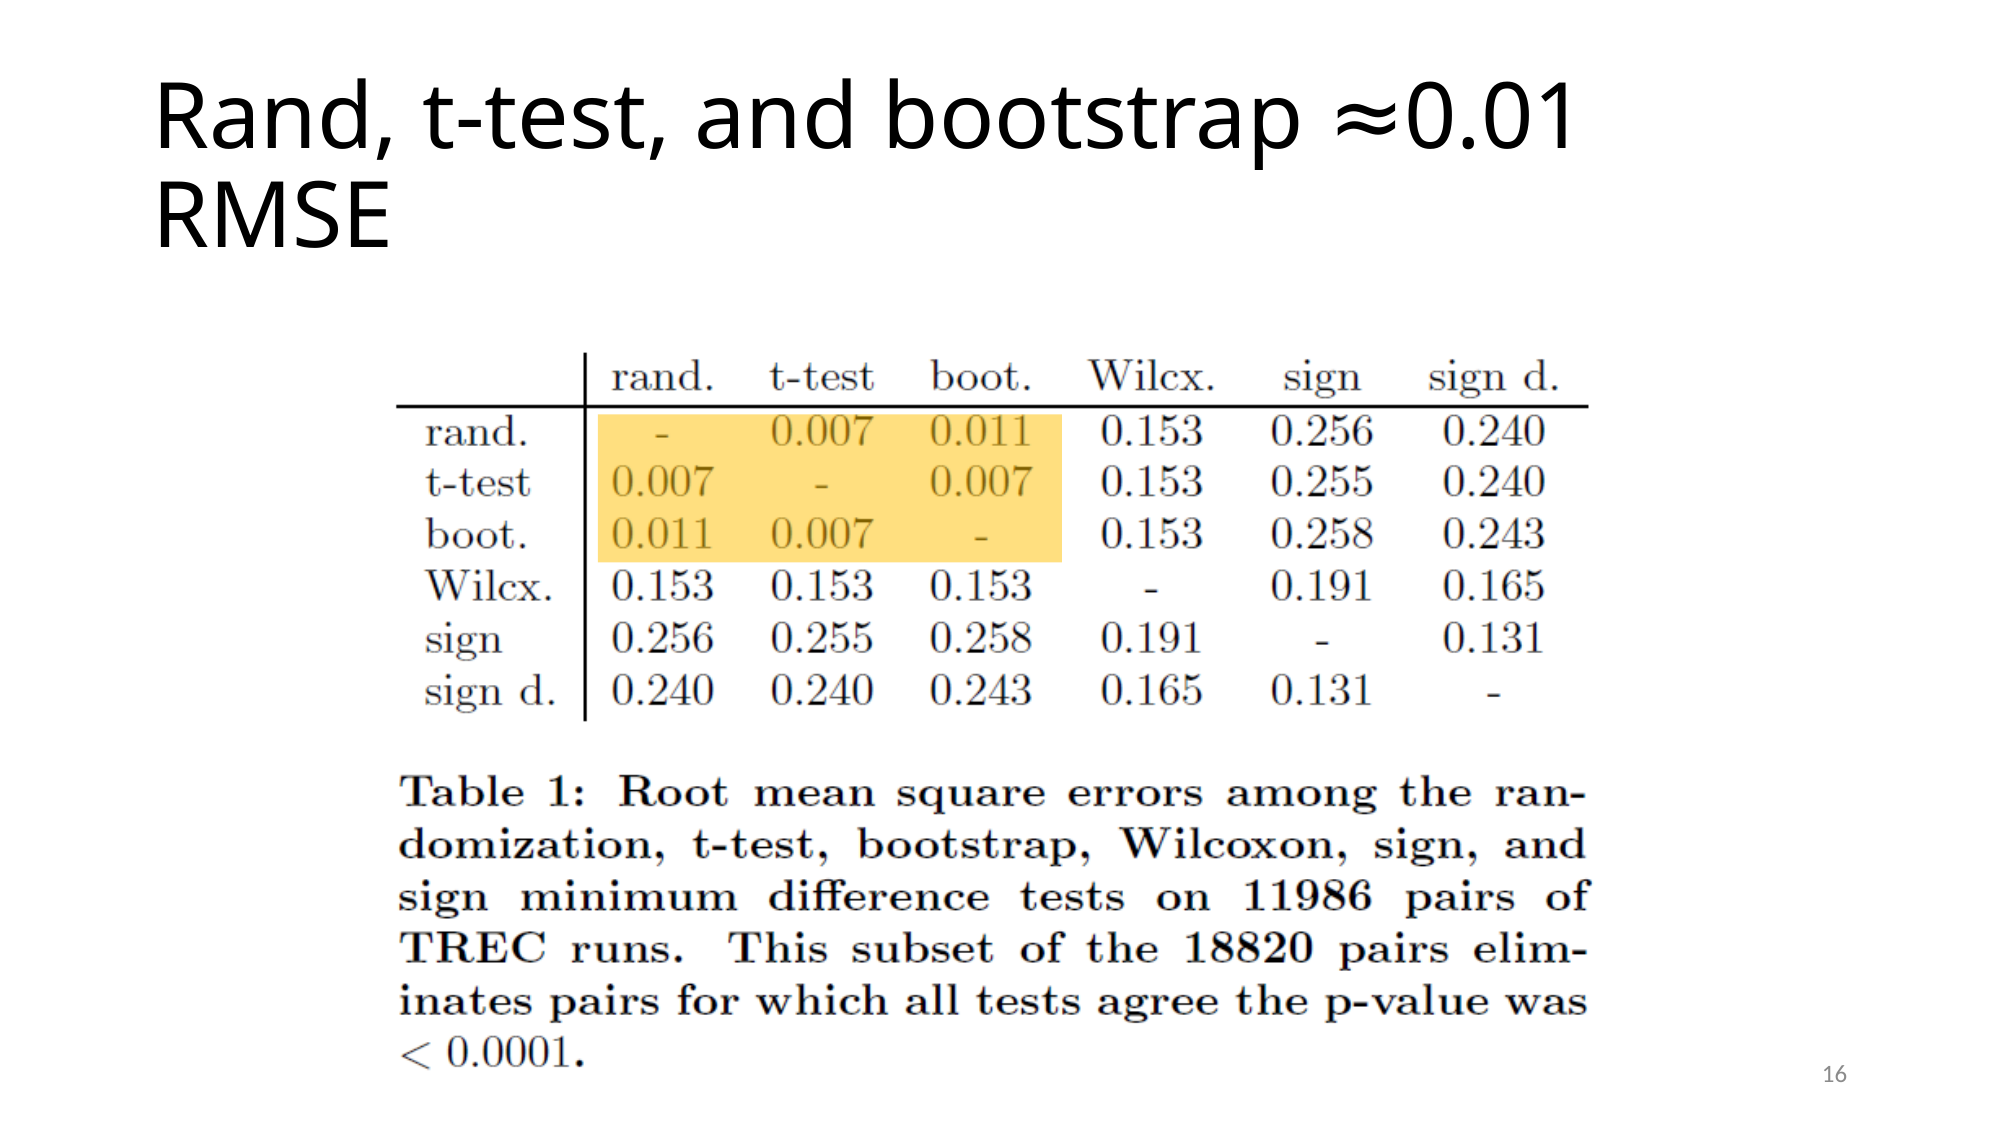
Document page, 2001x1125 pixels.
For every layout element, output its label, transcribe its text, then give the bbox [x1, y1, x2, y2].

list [377, 340, 1623, 1103]
title Rand, t-test, and bootstrap ≈0.01 RMSE [137, 59, 1863, 278]
slide_number 16 [1623, 1042, 1863, 1103]
